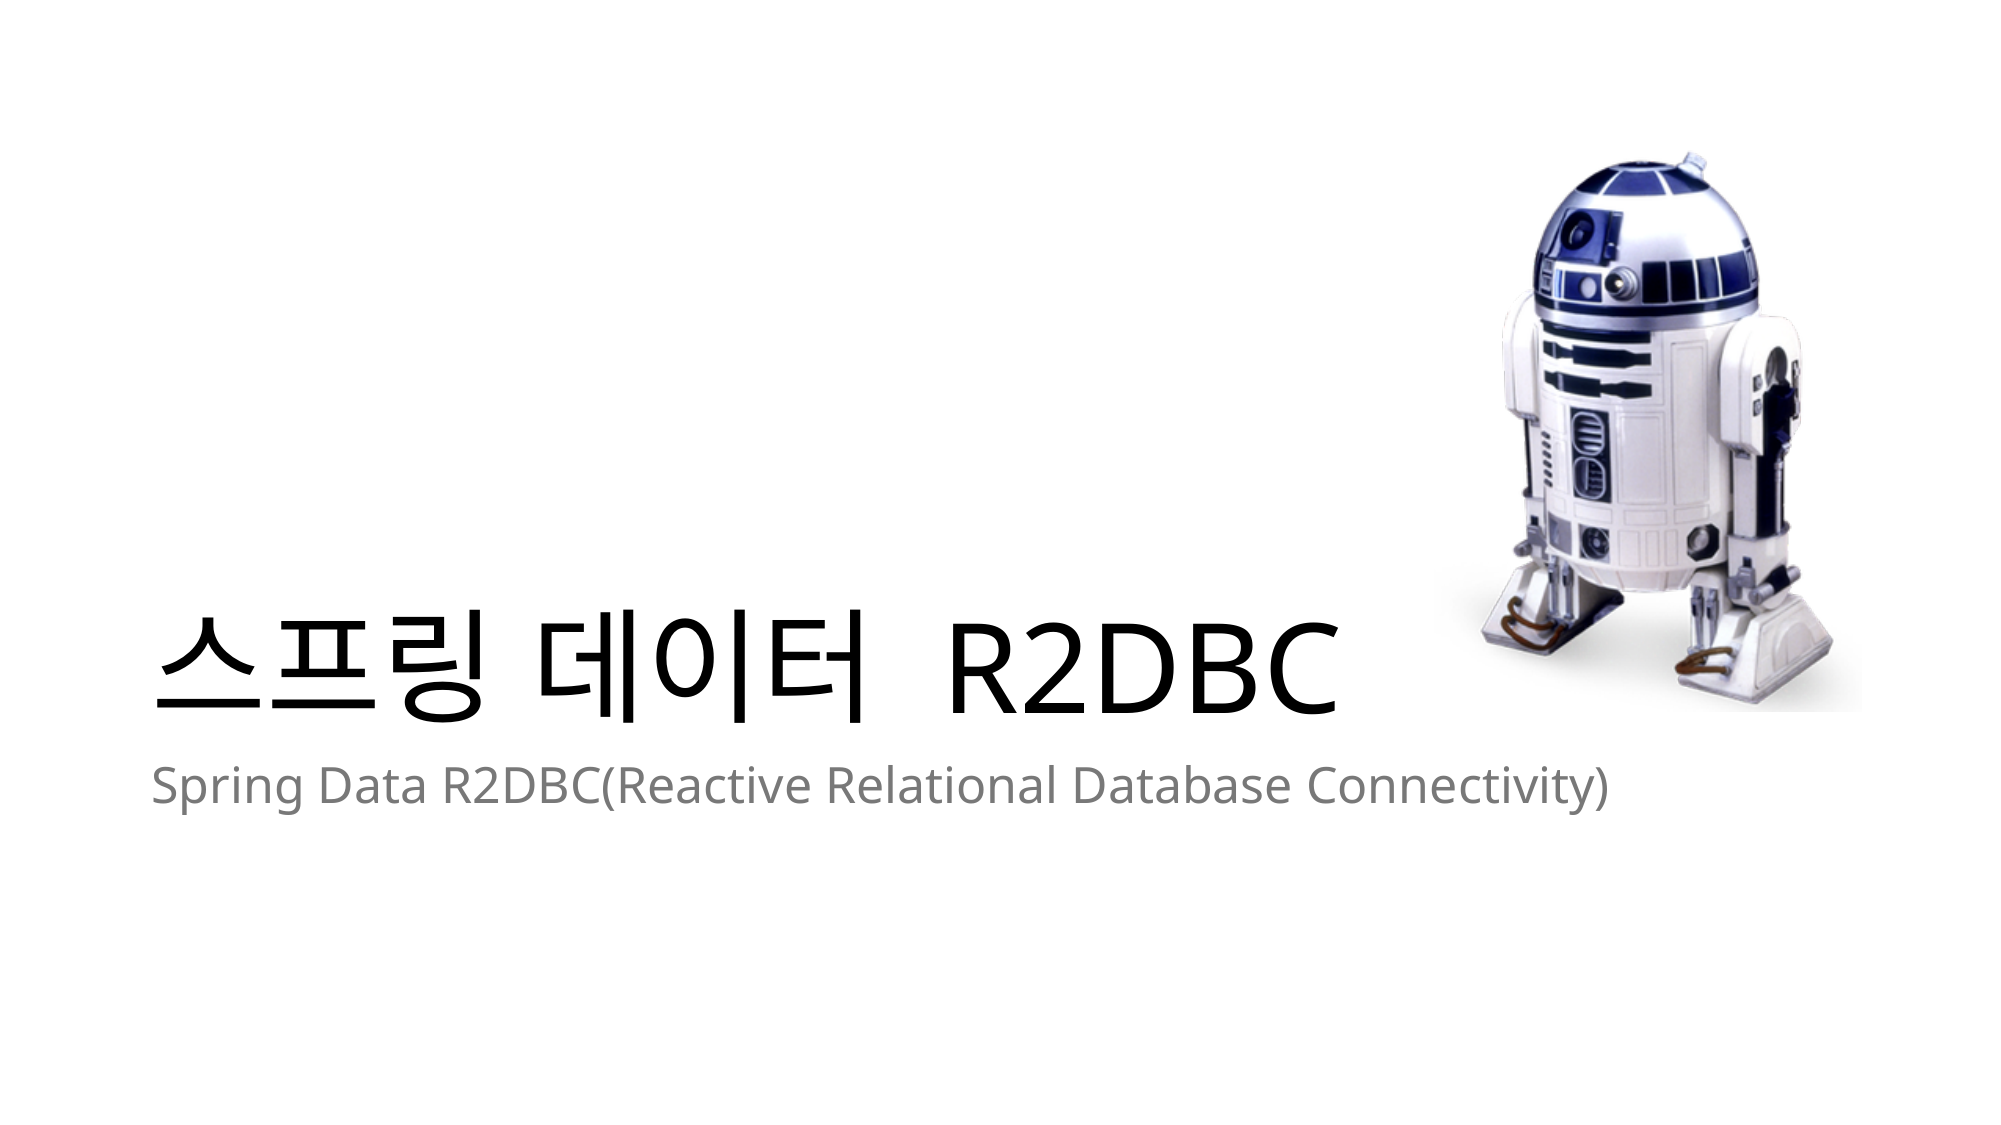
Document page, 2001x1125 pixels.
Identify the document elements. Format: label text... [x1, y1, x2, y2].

picture [1434, 142, 1862, 713]
list Spring Data R2DBC(Reactive Relational Database Connectivity) [136, 752, 1862, 999]
title 스프링 데이터 R2DBC [136, 280, 1862, 749]
